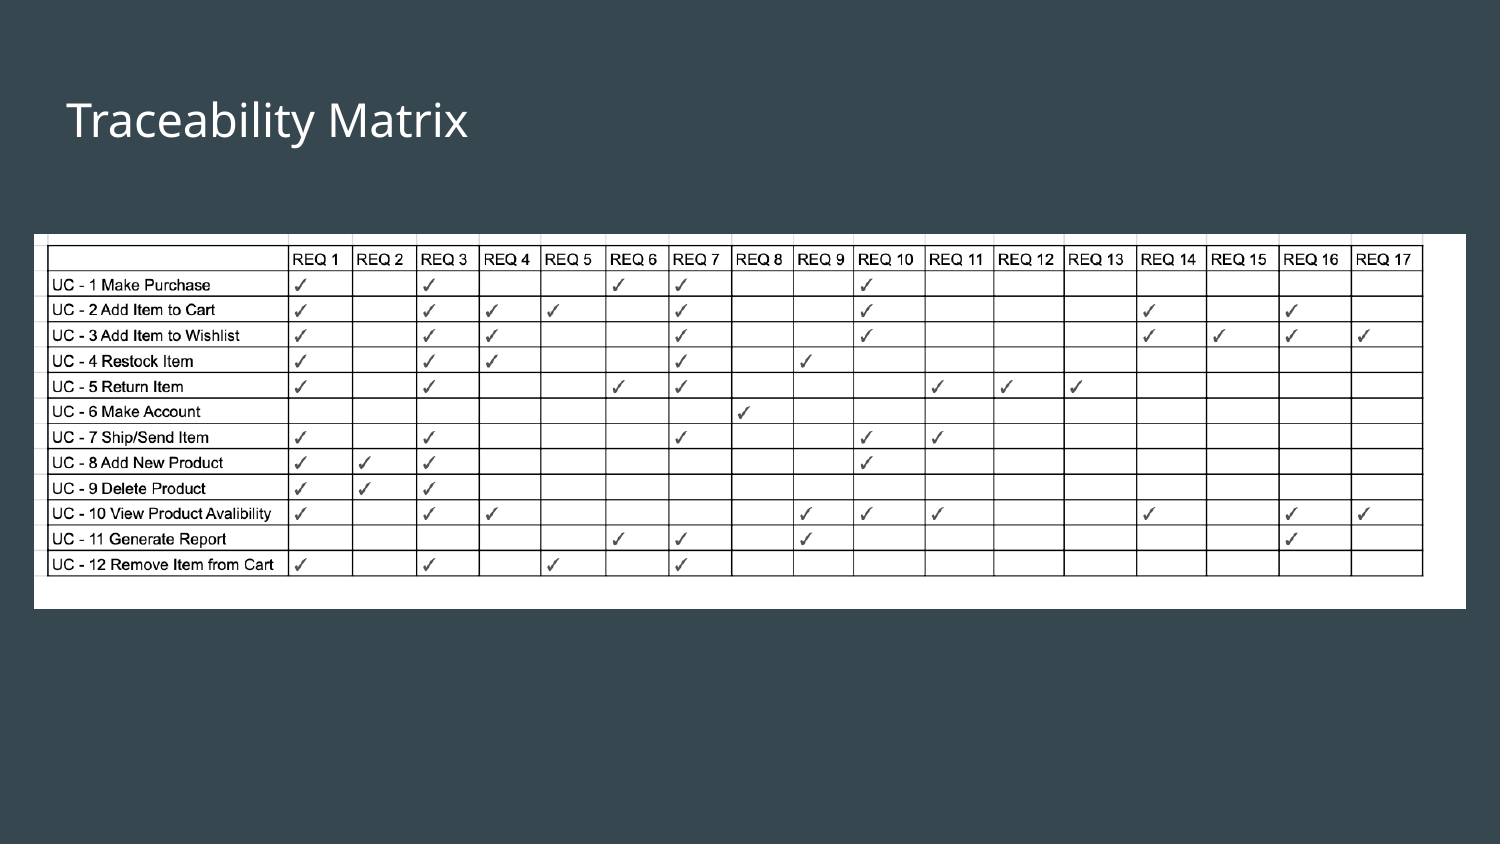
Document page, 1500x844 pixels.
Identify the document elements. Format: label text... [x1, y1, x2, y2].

picture [34, 234, 1466, 610]
title Traceability Matrix [51, 72, 1449, 167]
